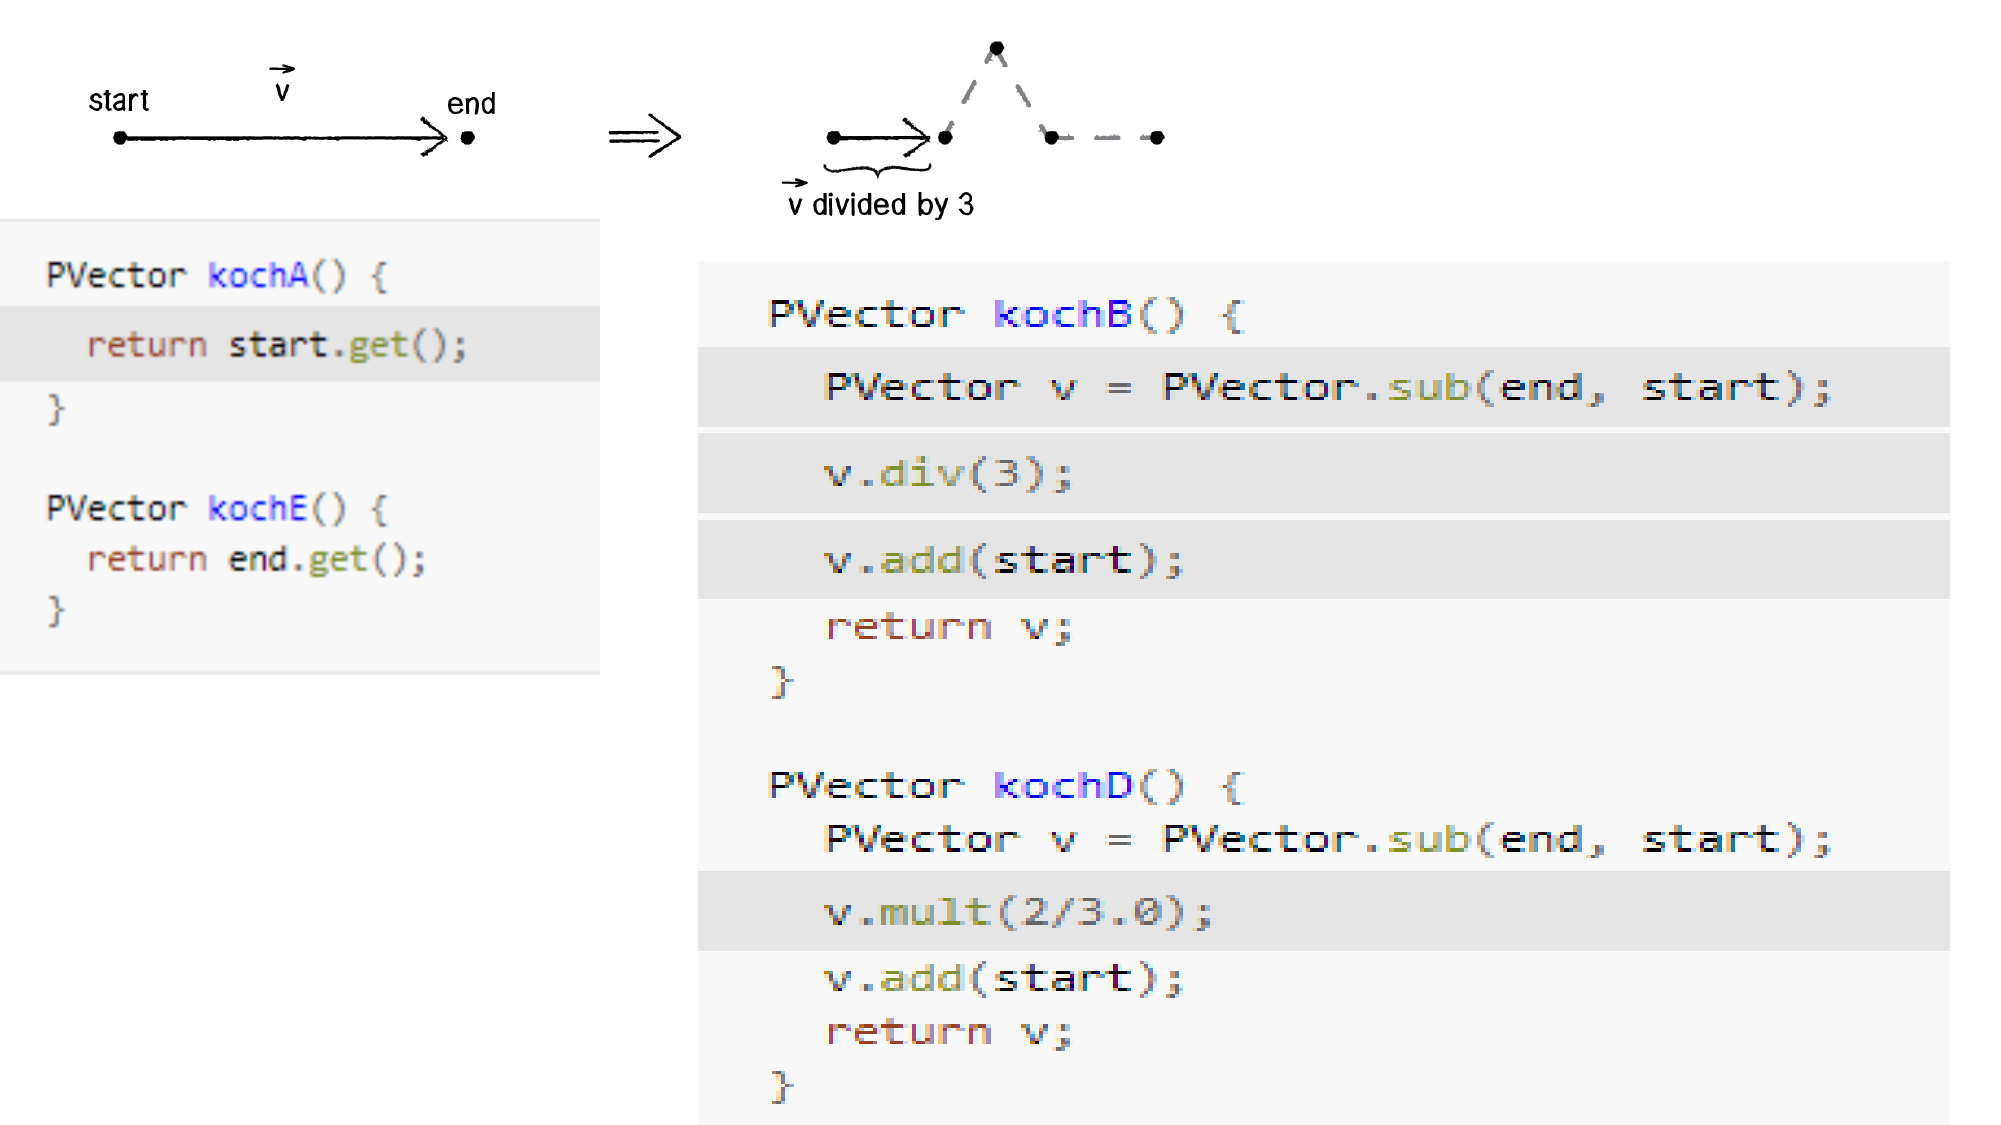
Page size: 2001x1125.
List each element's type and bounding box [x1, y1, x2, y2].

picture [0, 41, 1293, 704]
picture [698, 261, 1950, 1125]
